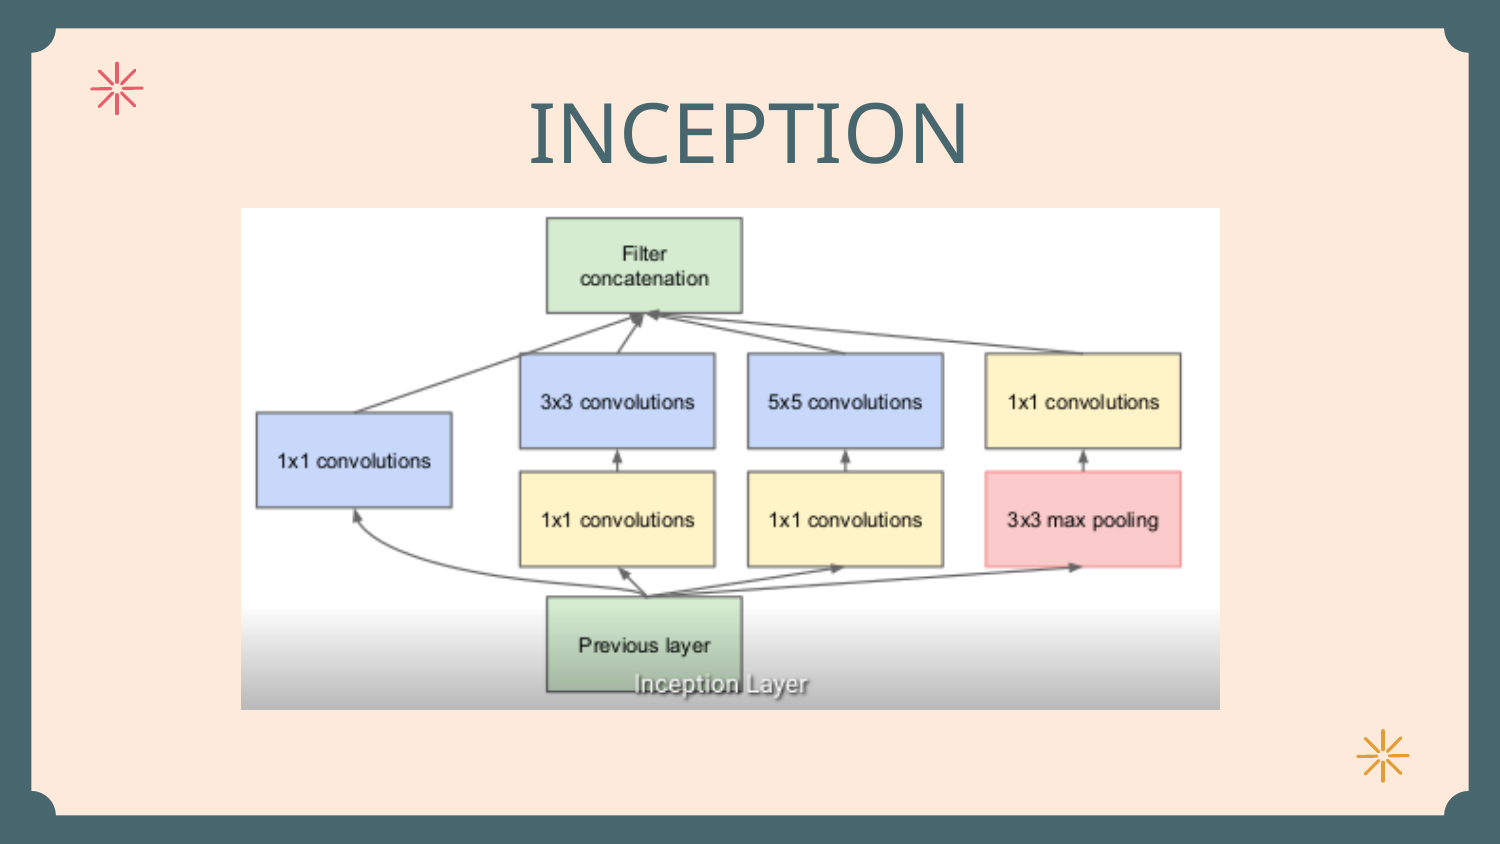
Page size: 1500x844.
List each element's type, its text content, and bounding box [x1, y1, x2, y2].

picture [241, 208, 1221, 710]
title INCEPTION [134, 88, 1366, 172]
